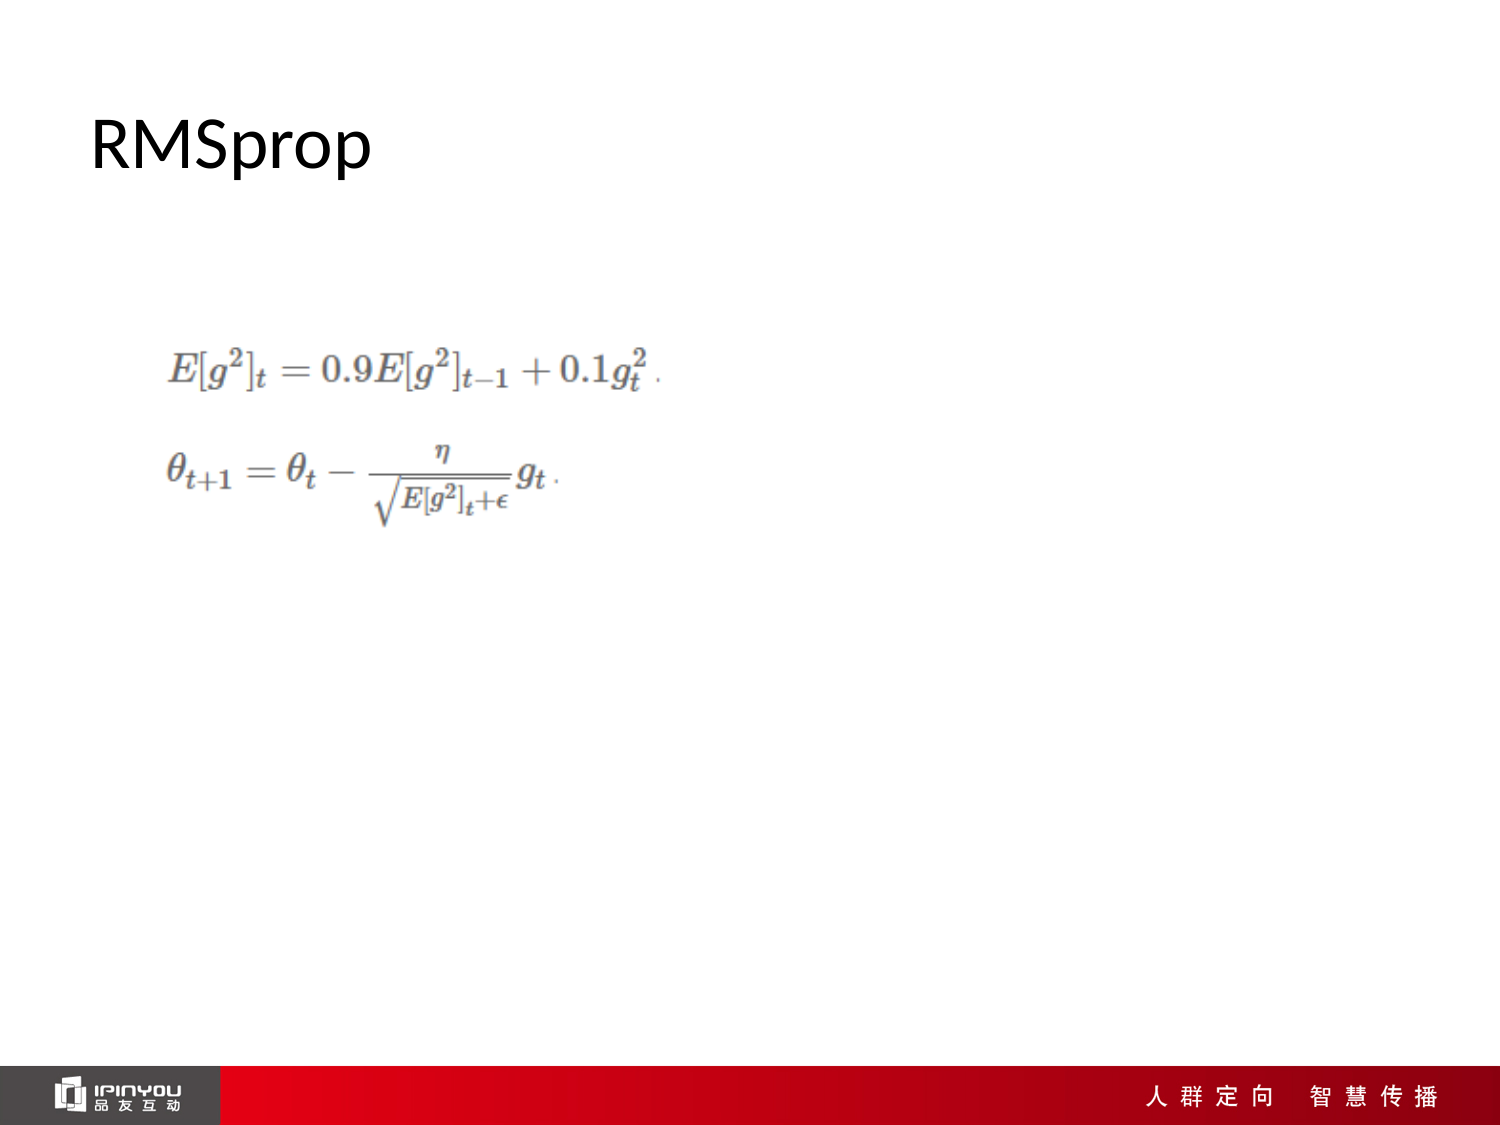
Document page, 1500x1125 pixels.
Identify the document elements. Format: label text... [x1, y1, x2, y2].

picture [0, 0, 1500, 1125]
list [74, 262, 1426, 1006]
title RMSprop [74, 44, 1426, 233]
